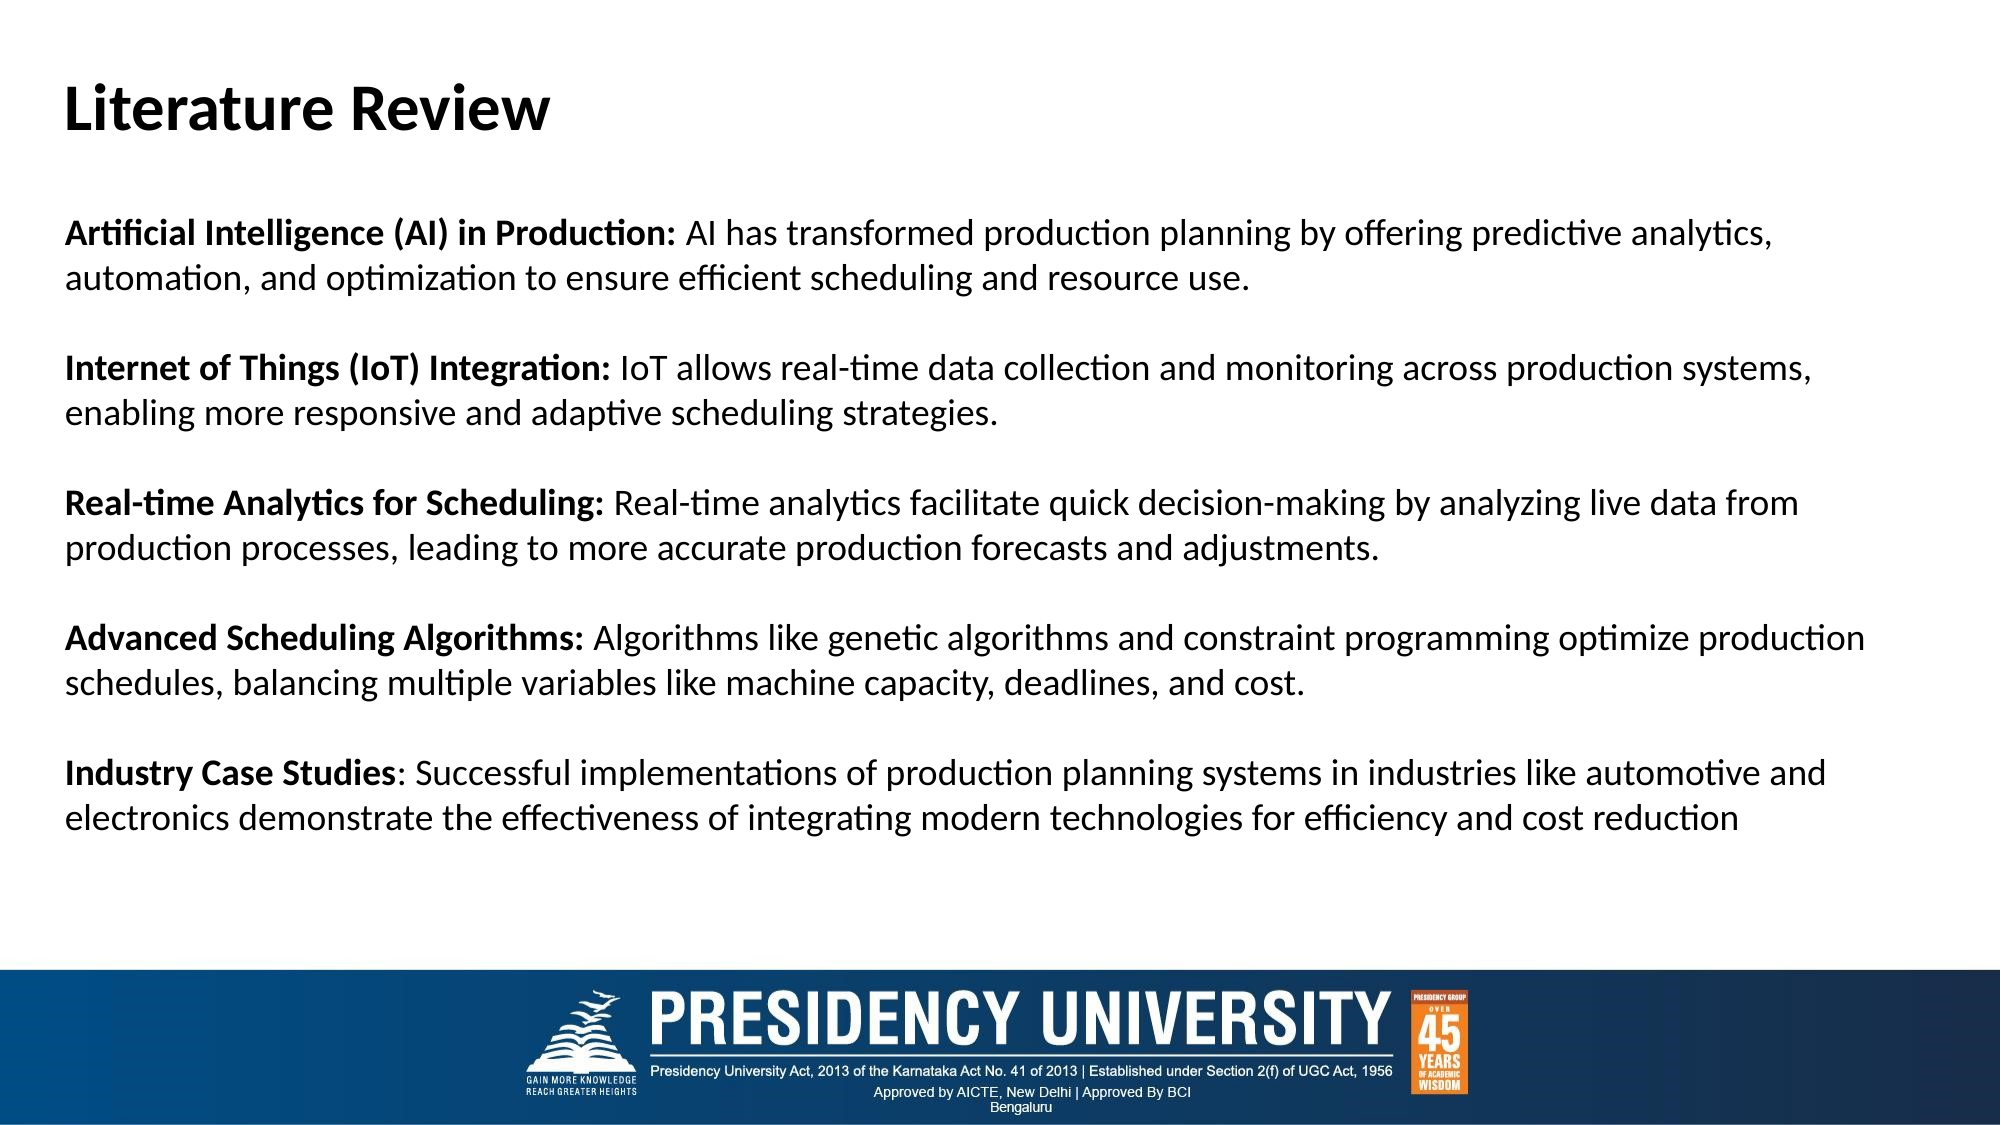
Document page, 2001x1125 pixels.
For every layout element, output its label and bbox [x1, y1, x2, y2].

text_box [0, 0, 2000, 1125]
